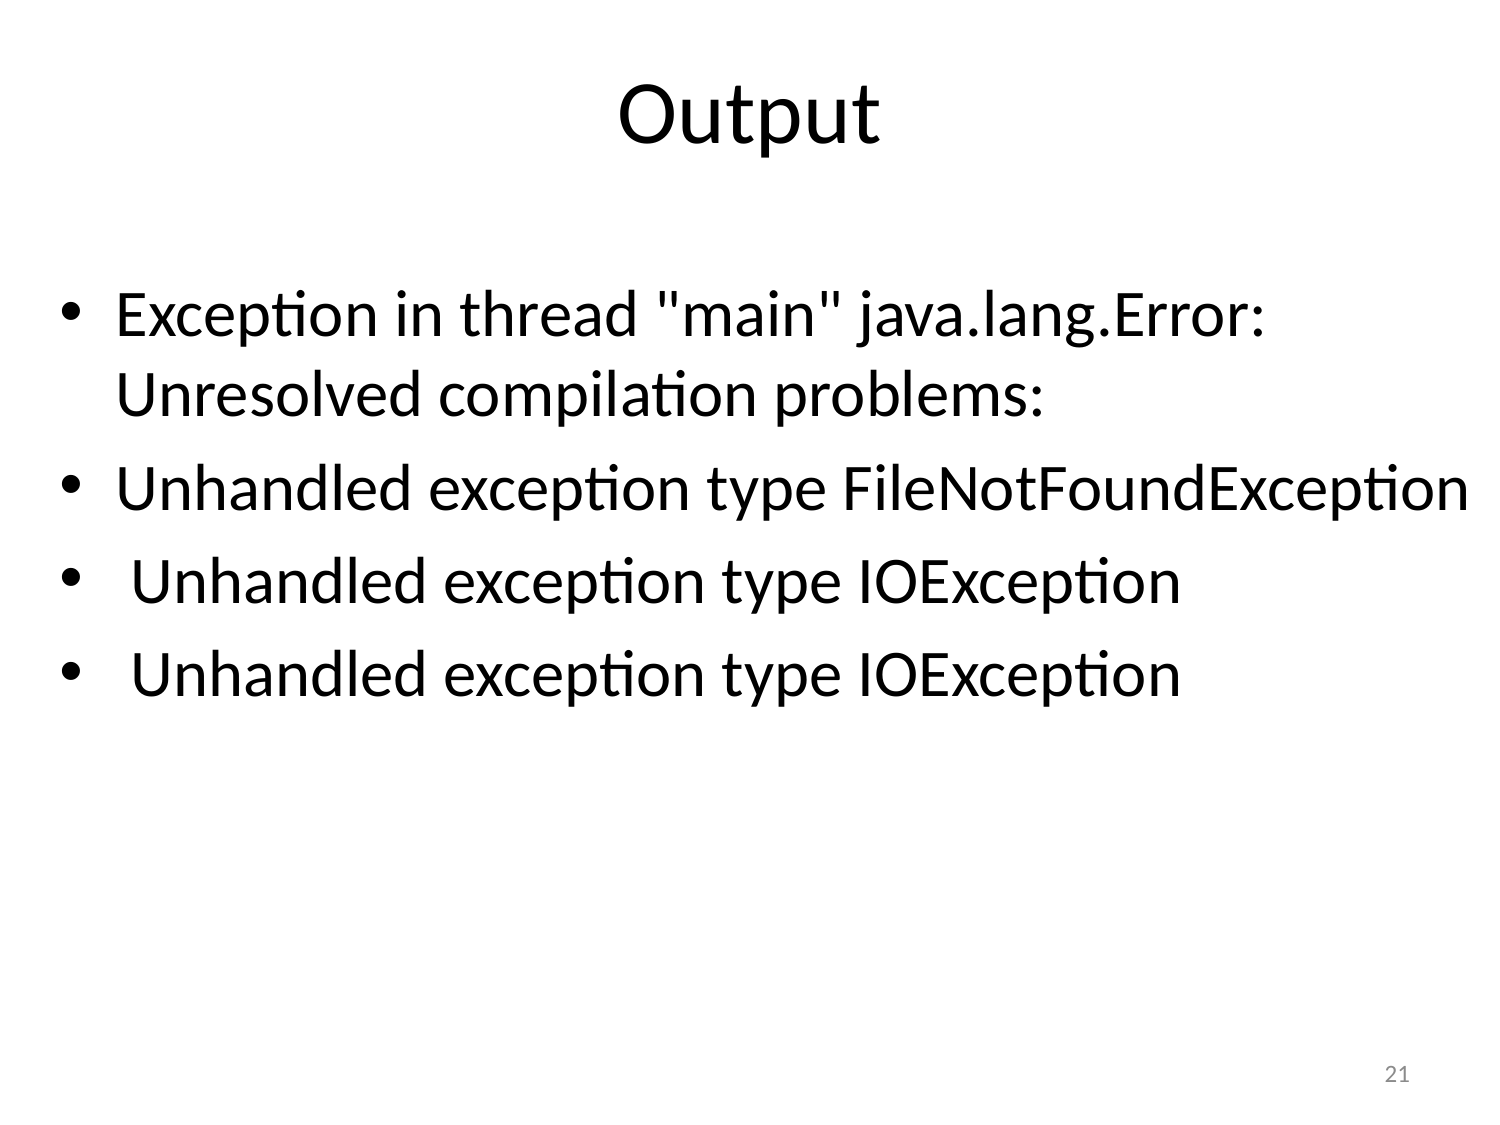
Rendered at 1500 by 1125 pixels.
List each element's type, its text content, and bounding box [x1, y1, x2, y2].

slide_number 21 [1074, 1042, 1425, 1103]
title Output [75, 45, 1425, 170]
list Exception in thread "main" java.lang.Error: Unresolved compilation problems: Unhandled exception type FileNotFoundException Unhandled exception type IOException Unhandled exception type IOException [44, 262, 1500, 1005]
